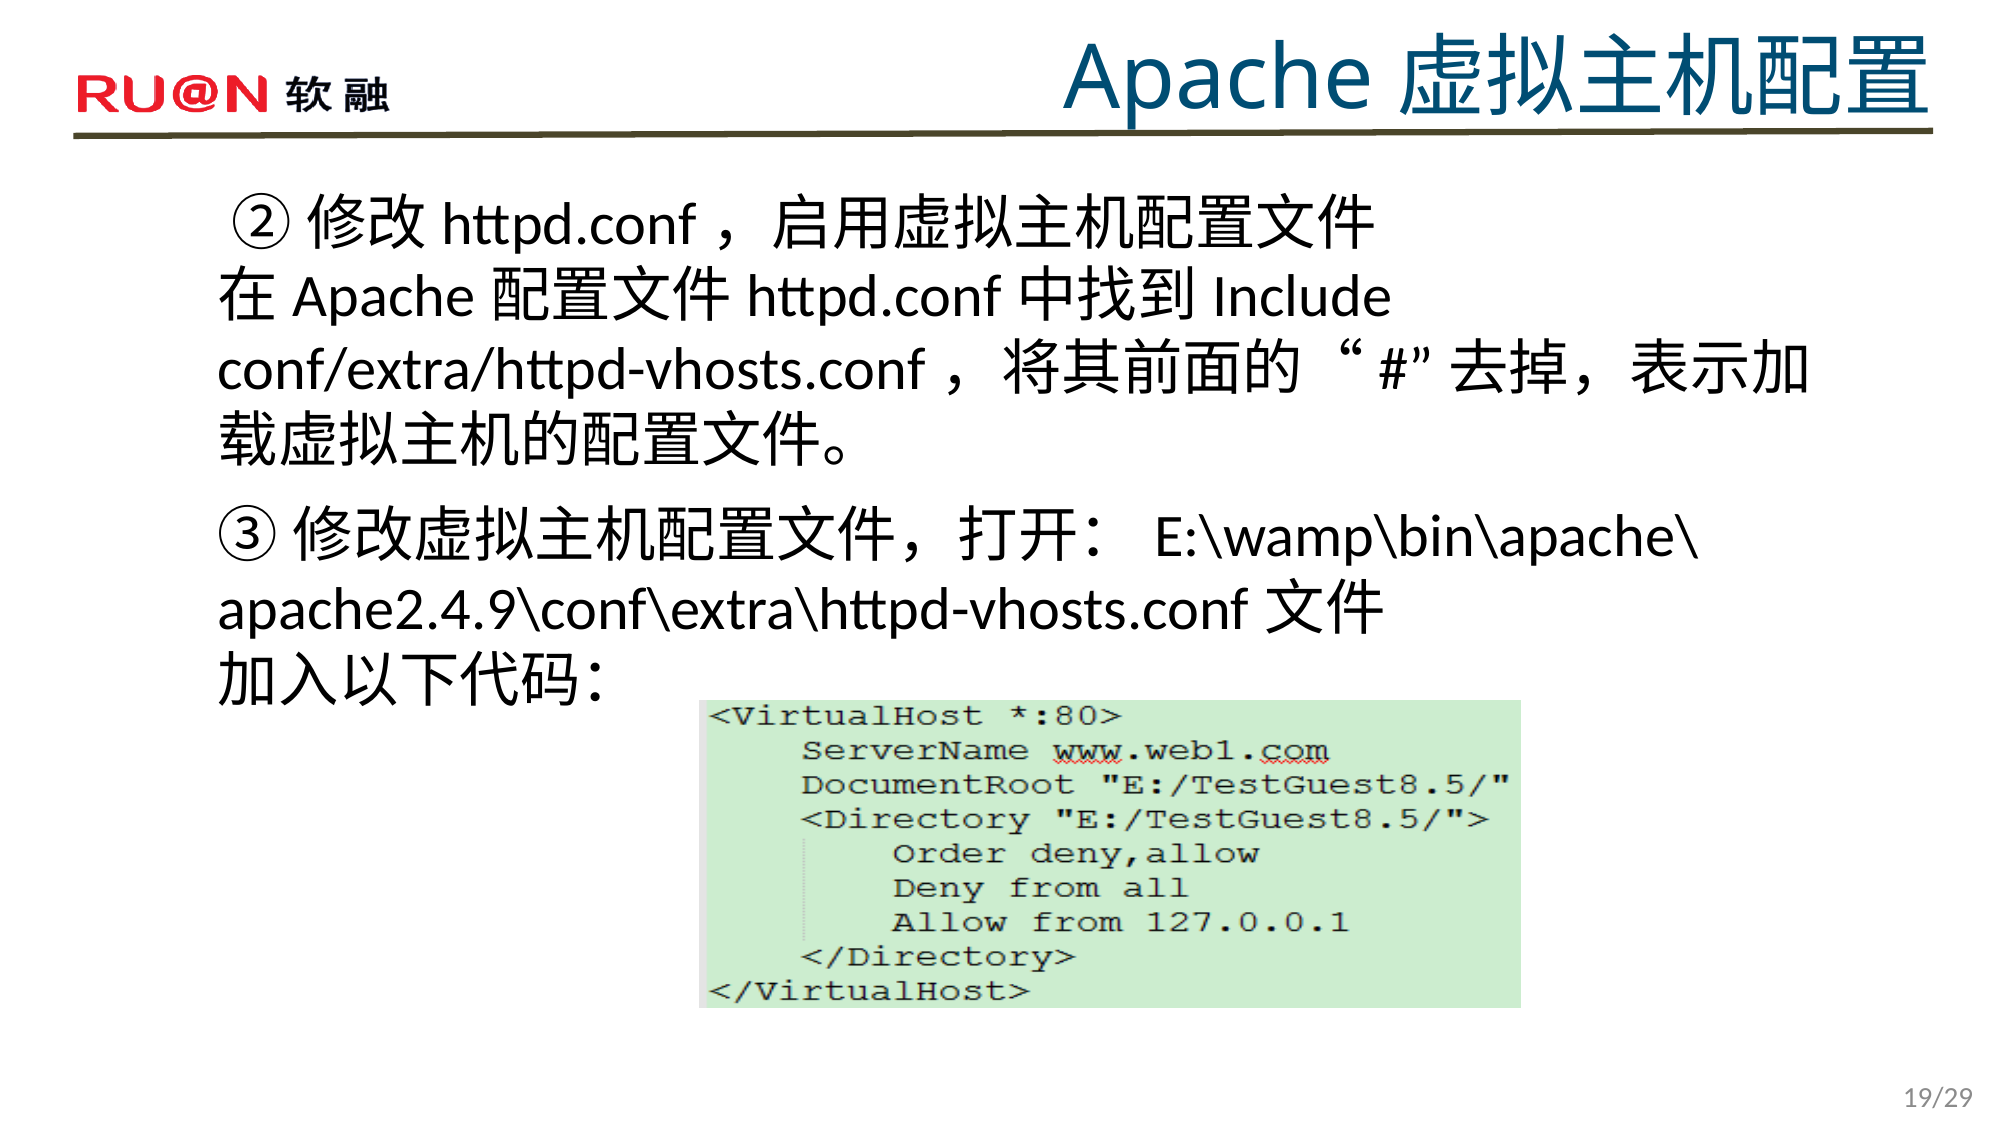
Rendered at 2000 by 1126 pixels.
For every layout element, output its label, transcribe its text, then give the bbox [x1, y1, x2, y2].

text_box ②修改httpd.conf，启用虚拟主机配置文件 在Apache配置文件httpd.conf中找到Include conf/extra/httpd-vhosts.conf，将其前面的“#”去掉，表示加载虚拟主机的配置文件。 [199, 175, 1850, 487]
text_box ③修改虚拟主机配置文件，打开：E:\wamp\bin\apache\apache2.4.9\conf\extra\httpd-vhosts.conf文件 加入以下代码： [199, 487, 1867, 723]
text_box Apache虚拟主机配置 [1063, 37, 1933, 136]
slide_number 19/29 [1524, 1065, 1991, 1126]
picture [77, 74, 392, 113]
picture [699, 699, 1521, 1009]
